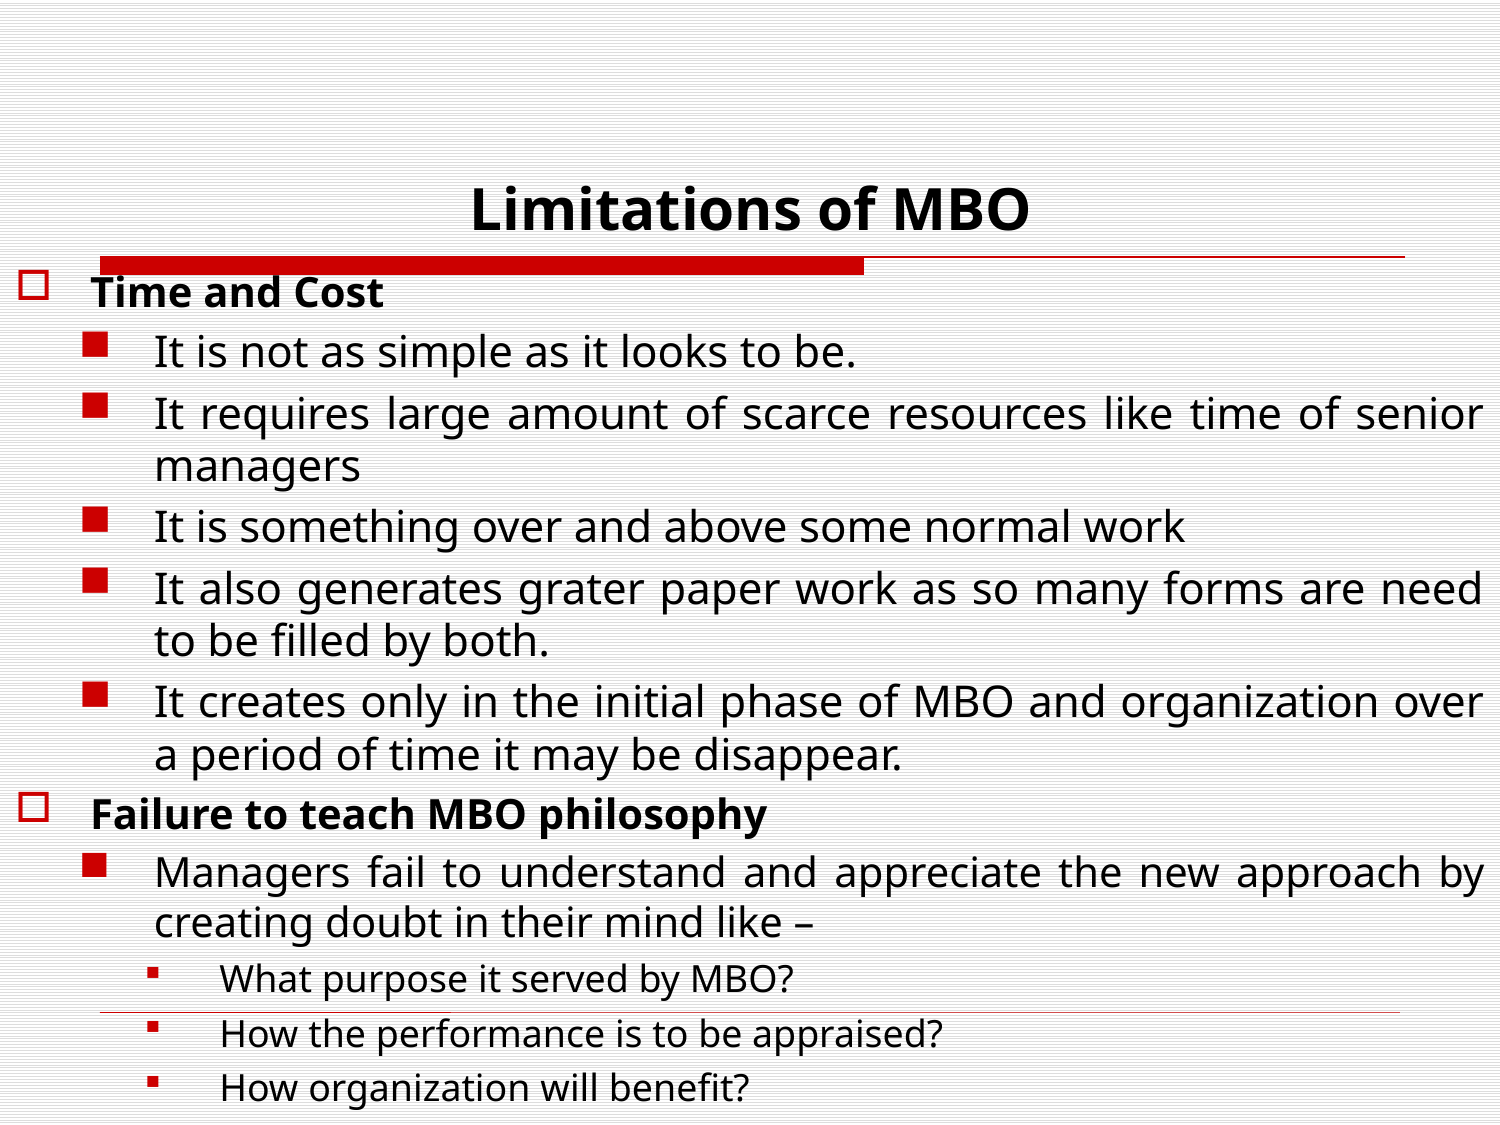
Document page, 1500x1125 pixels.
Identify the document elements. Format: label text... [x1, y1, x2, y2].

title Limitations of MBO [93, 49, 1407, 250]
list Time and Cost It is not as simple as it looks to be. It requires large amount of scarce resources like time of senior managers It is something over and above some normal work It also generates grater paper work as so many forms are need to be filled by both. It creates only in the initial phase of MBO and organization over a period of time it may be disappear. Failure to teach MBO philosophy Managers fail to understand and appreciate the new approach by creating doubt in their mind like – What purpose it served by MBO? How the performance is to be appraised? How organization will benefit? [0, 257, 1500, 1114]
